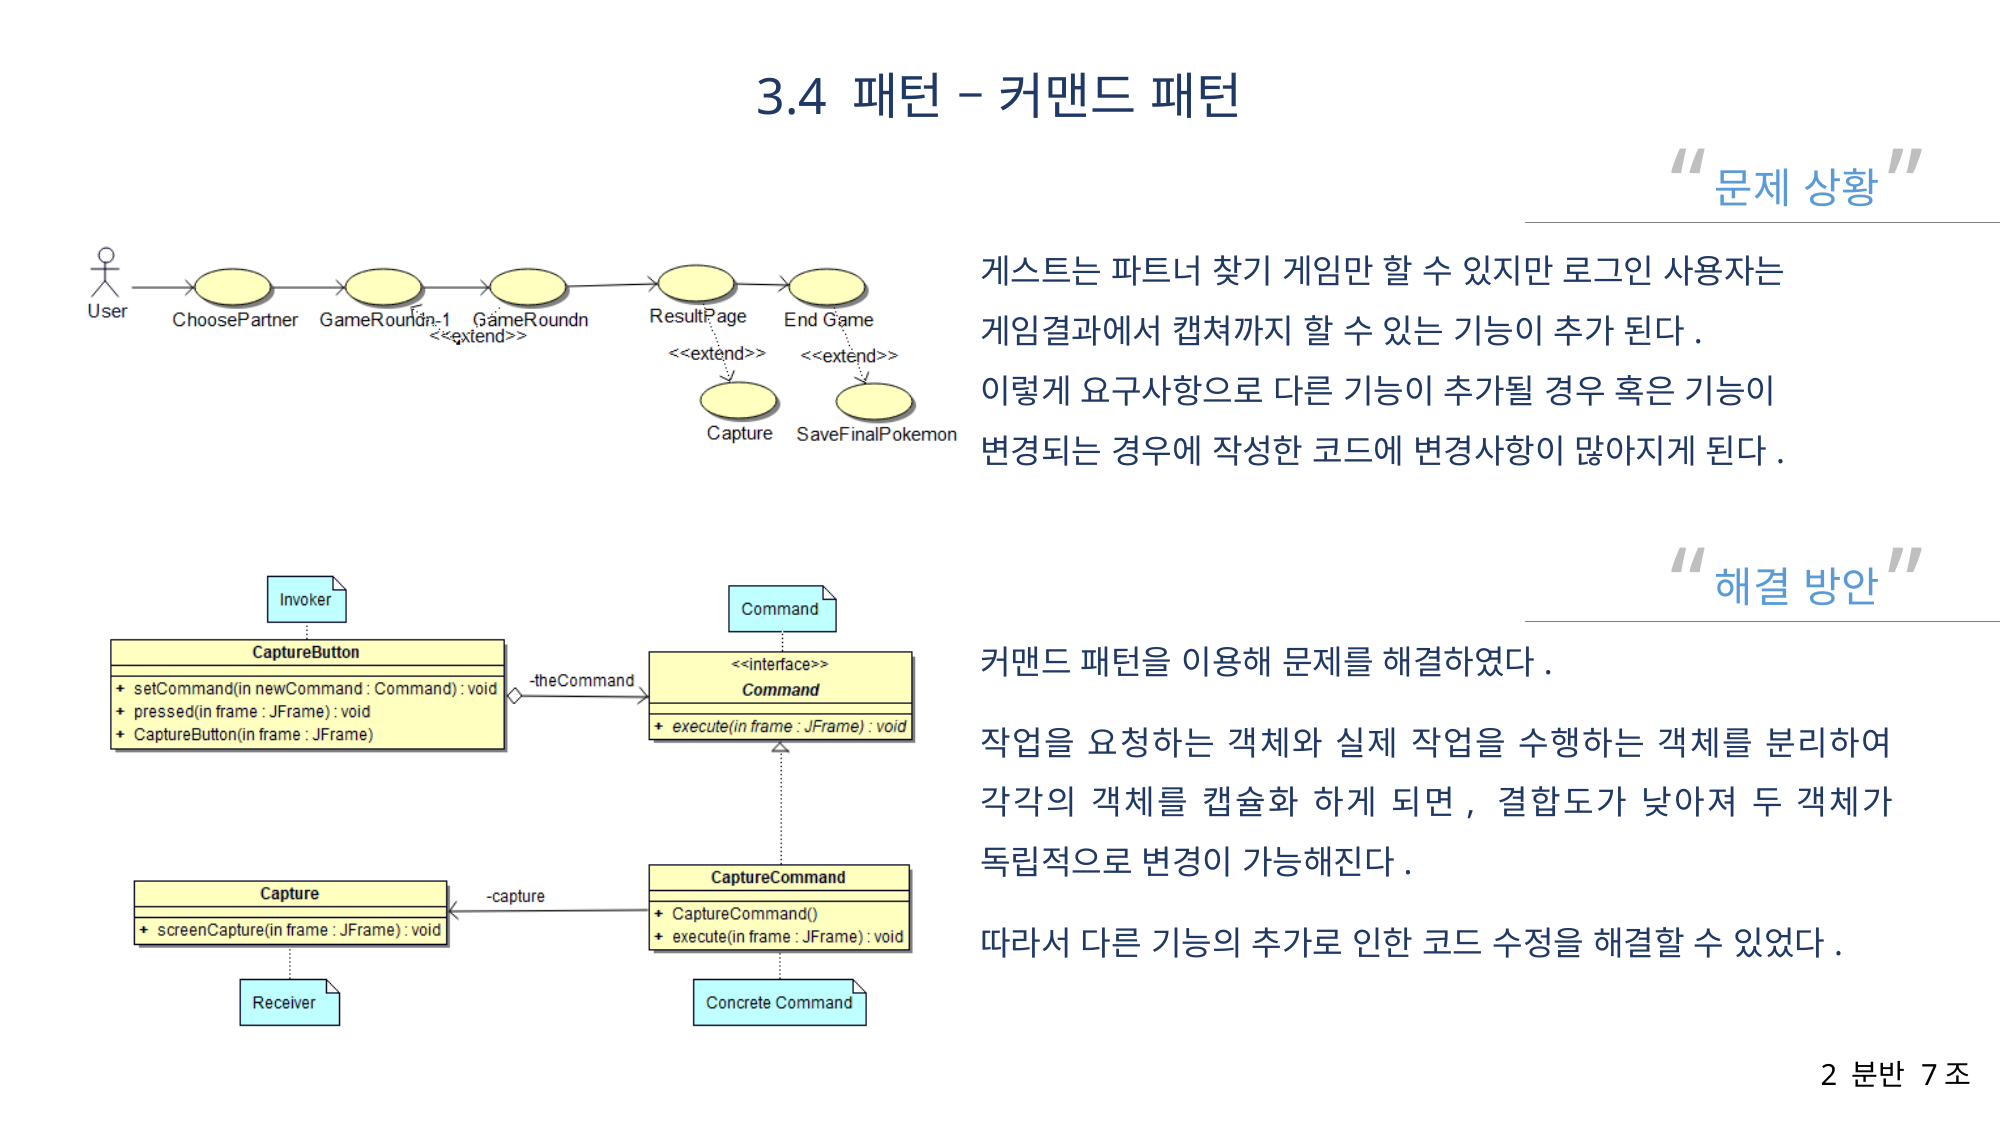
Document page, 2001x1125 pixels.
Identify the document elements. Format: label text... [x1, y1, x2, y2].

picture [79, 553, 931, 1041]
text_box 게스트는 파트너 찾기 게임만 할 수 있지만 로그인 사용자는 게임결과에서 캡쳐까지 할 수 있는 기능이 추가 된다. 이렇게 요구사항으로 다른 기능이 추가될 경우 혹은 기능이 변경되는 경우에 작성한 코드에 변경사항이 많아지게 된다. [965, 223, 1923, 478]
text_box 커맨드 패턴을 이용해 문제를 해결하였다. 작업을 요청하는 객체와 실제 작업을 수행하는 객체를 분리하여 각각의 객체를 캡슐화 하게 되면, 결합도가 낮아져 두 객체가 독립적으로 변경이 가능해진다. 따라서 다른 기능의 추가로 인한 코드 수정을 해결할 수 있었다. [965, 613, 1909, 970]
text_box 2 분반 7조 [1792, 1049, 2000, 1100]
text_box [1524, 112, 2000, 252]
text_box 3.4 패턴 – 커맨드 패턴 [616, 57, 1384, 133]
picture [79, 223, 966, 467]
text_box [1524, 511, 2000, 651]
